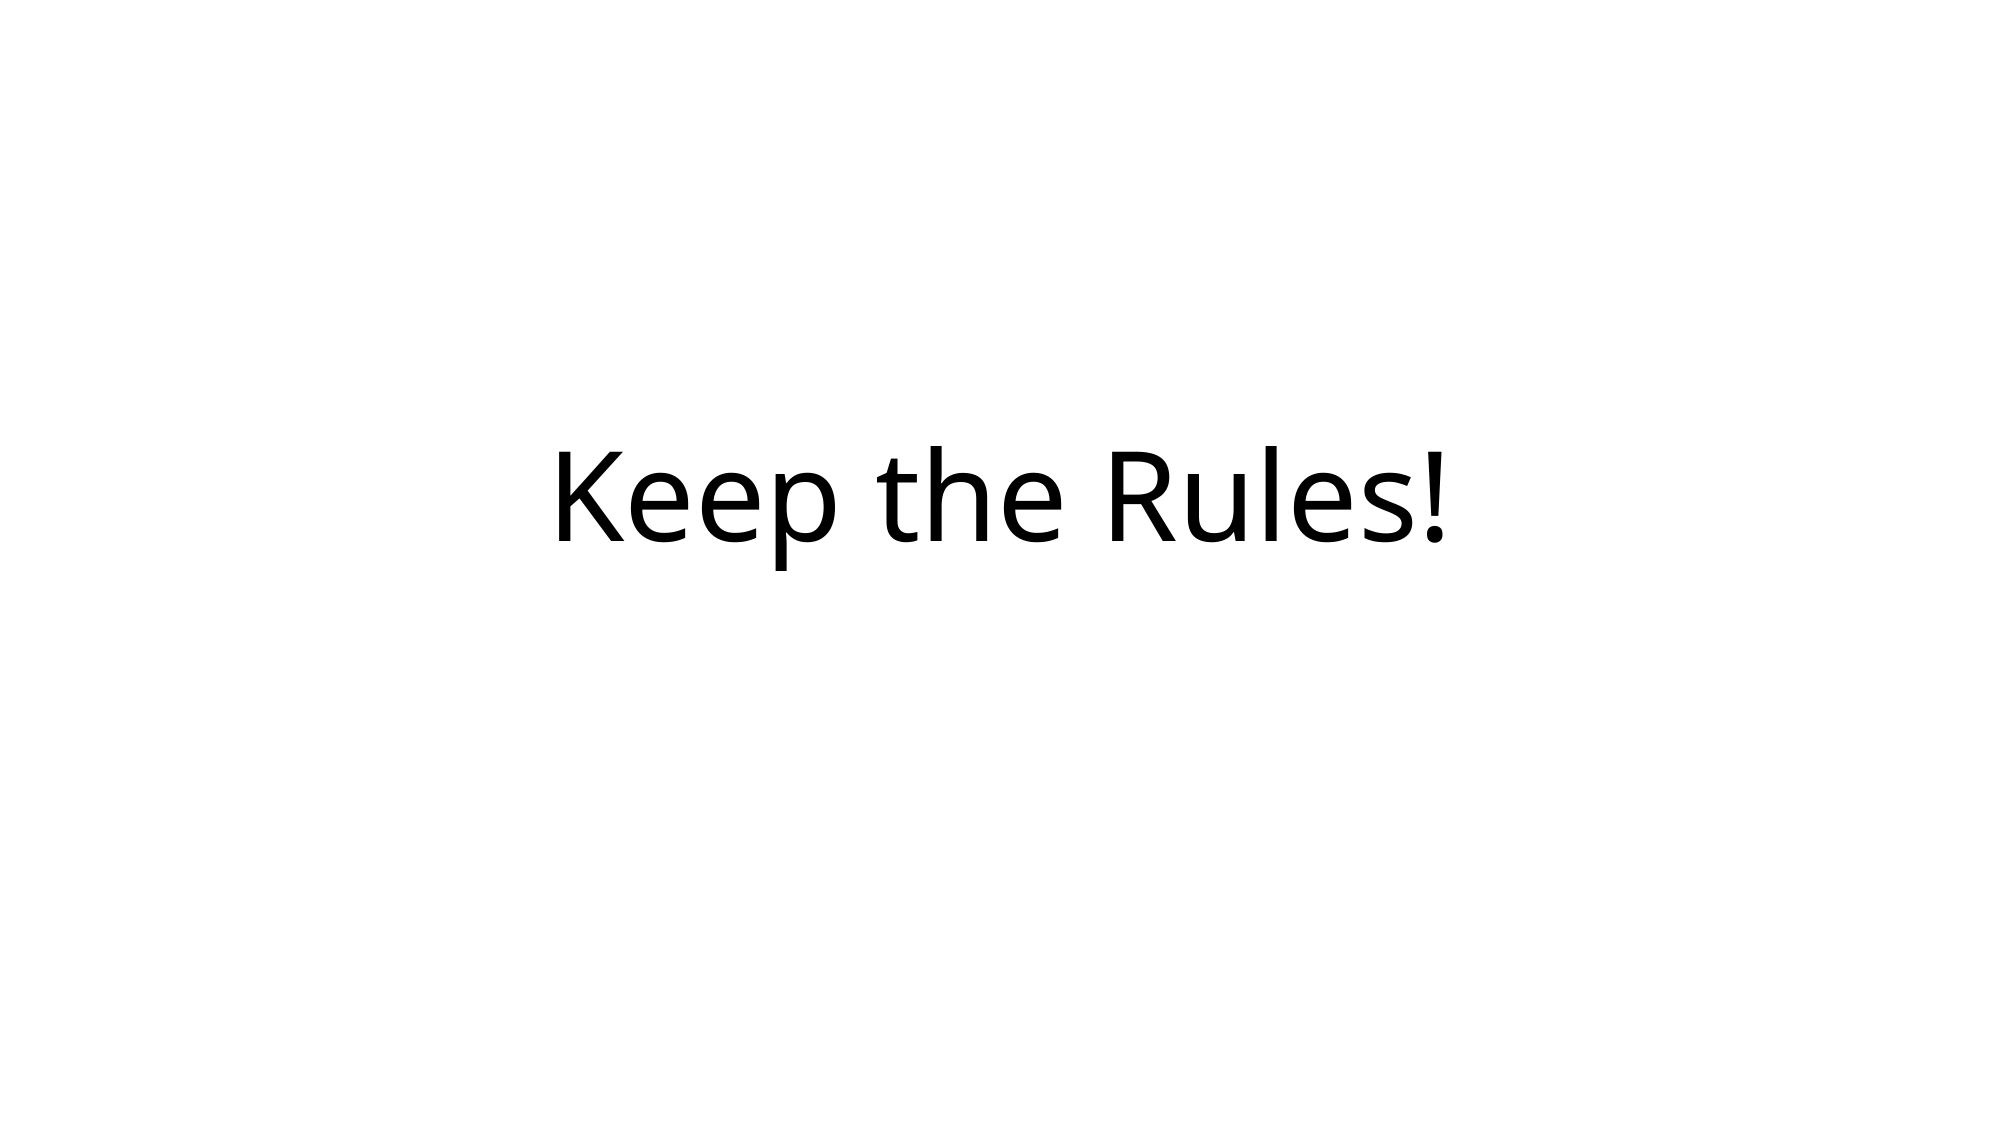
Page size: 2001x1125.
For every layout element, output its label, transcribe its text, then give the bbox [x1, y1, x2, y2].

title Keep the Rules! [249, 184, 1750, 576]
